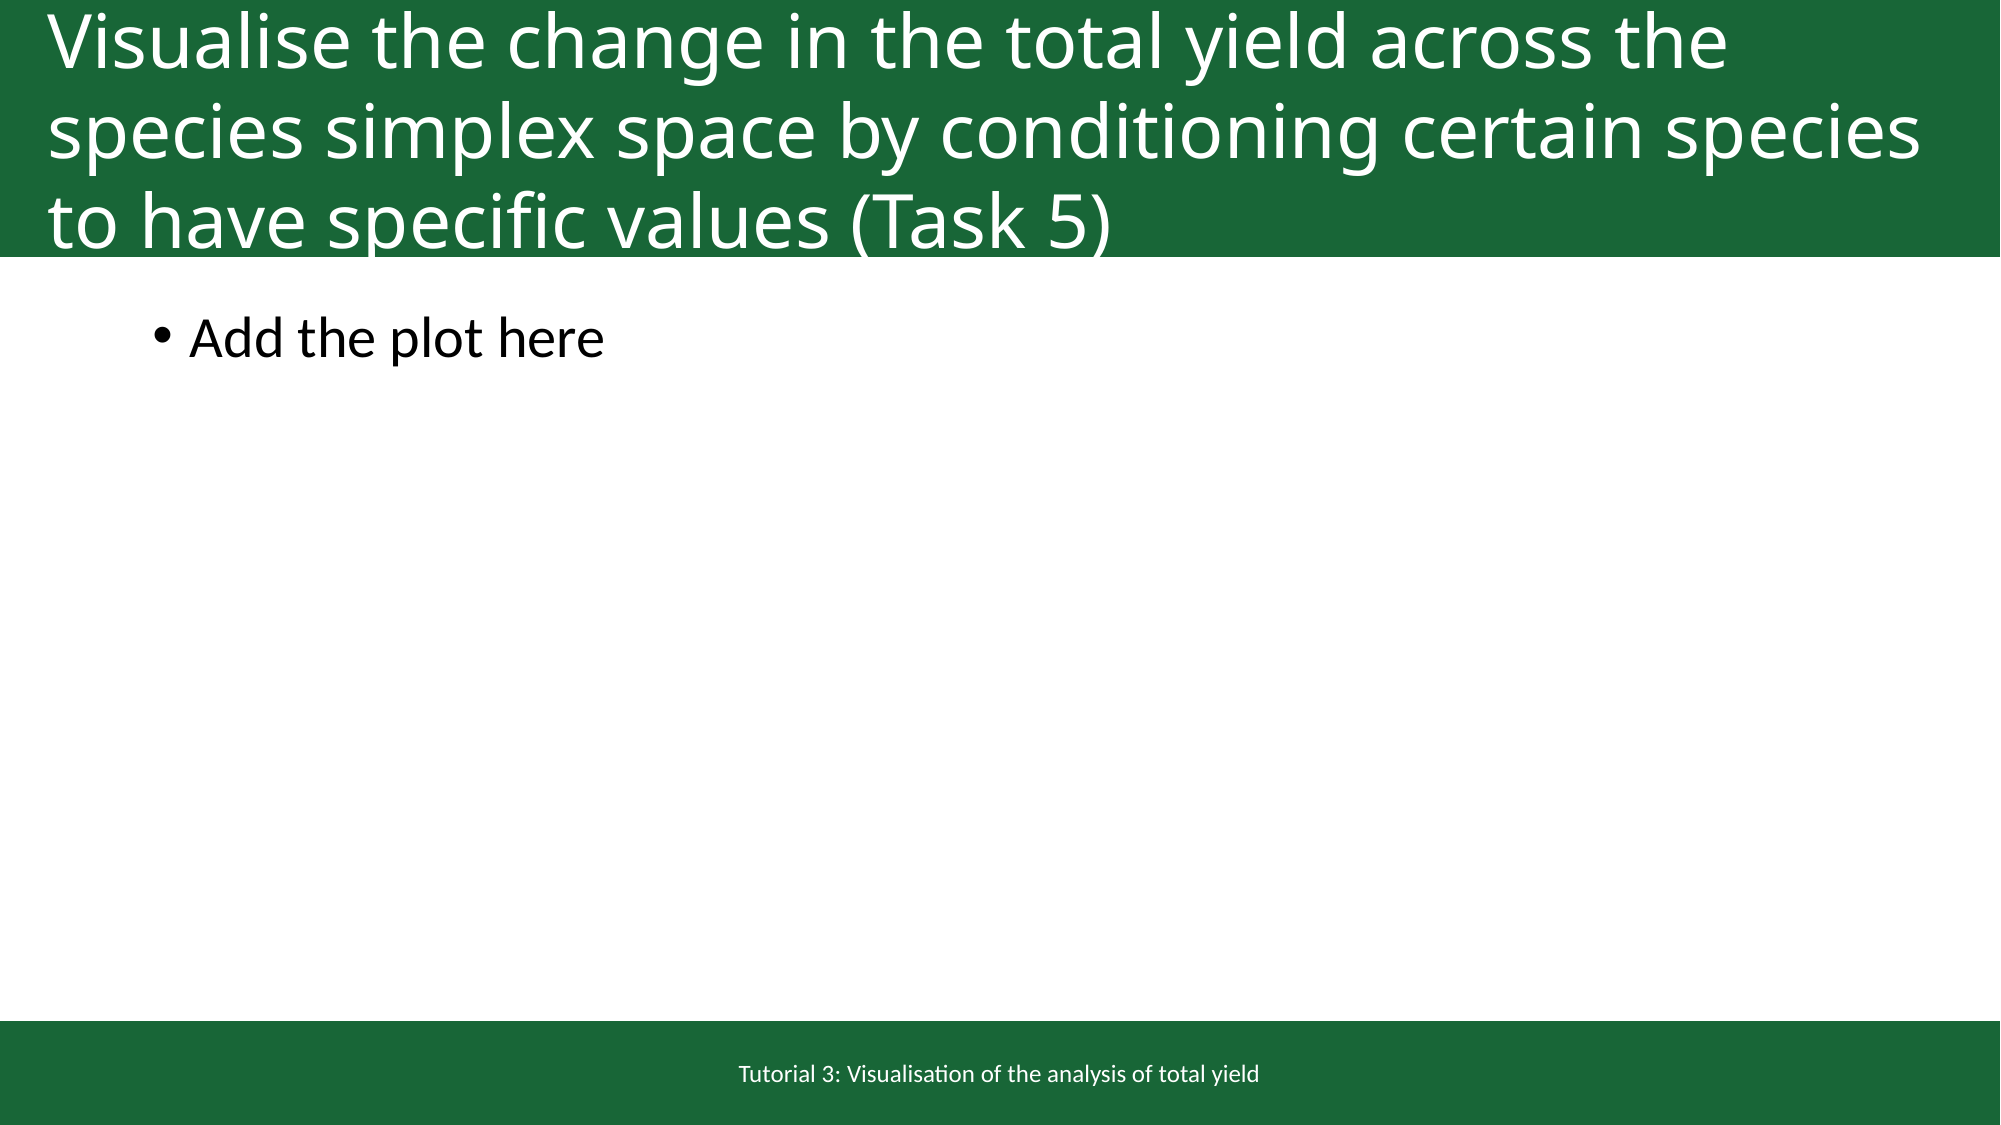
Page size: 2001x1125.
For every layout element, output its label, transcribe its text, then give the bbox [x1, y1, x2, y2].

footer Tutorial 3: Visualisation of the analysis of total yield [662, 1042, 1338, 1103]
text_box Visualise the change in the total yield across the species simplex space by conditioning certain species to have specific values (Task 5) [0, 0, 2000, 257]
text_box [0, 1021, 2000, 1125]
list Add the plot here [137, 299, 1863, 1014]
